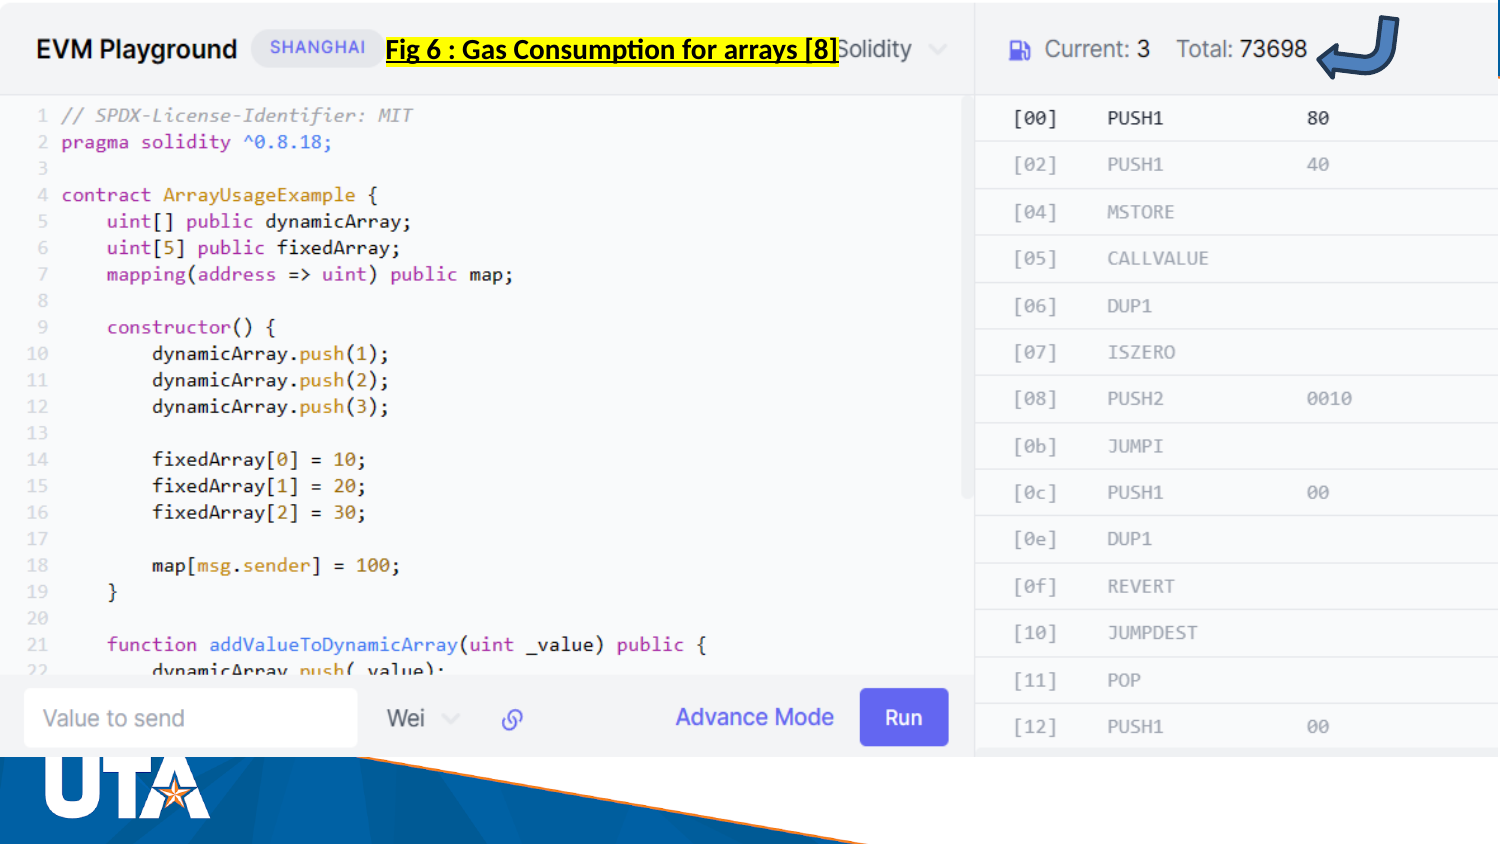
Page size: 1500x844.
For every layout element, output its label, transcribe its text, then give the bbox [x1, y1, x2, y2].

picture [0, 0, 1500, 844]
list 12 [76, 766, 1488, 805]
